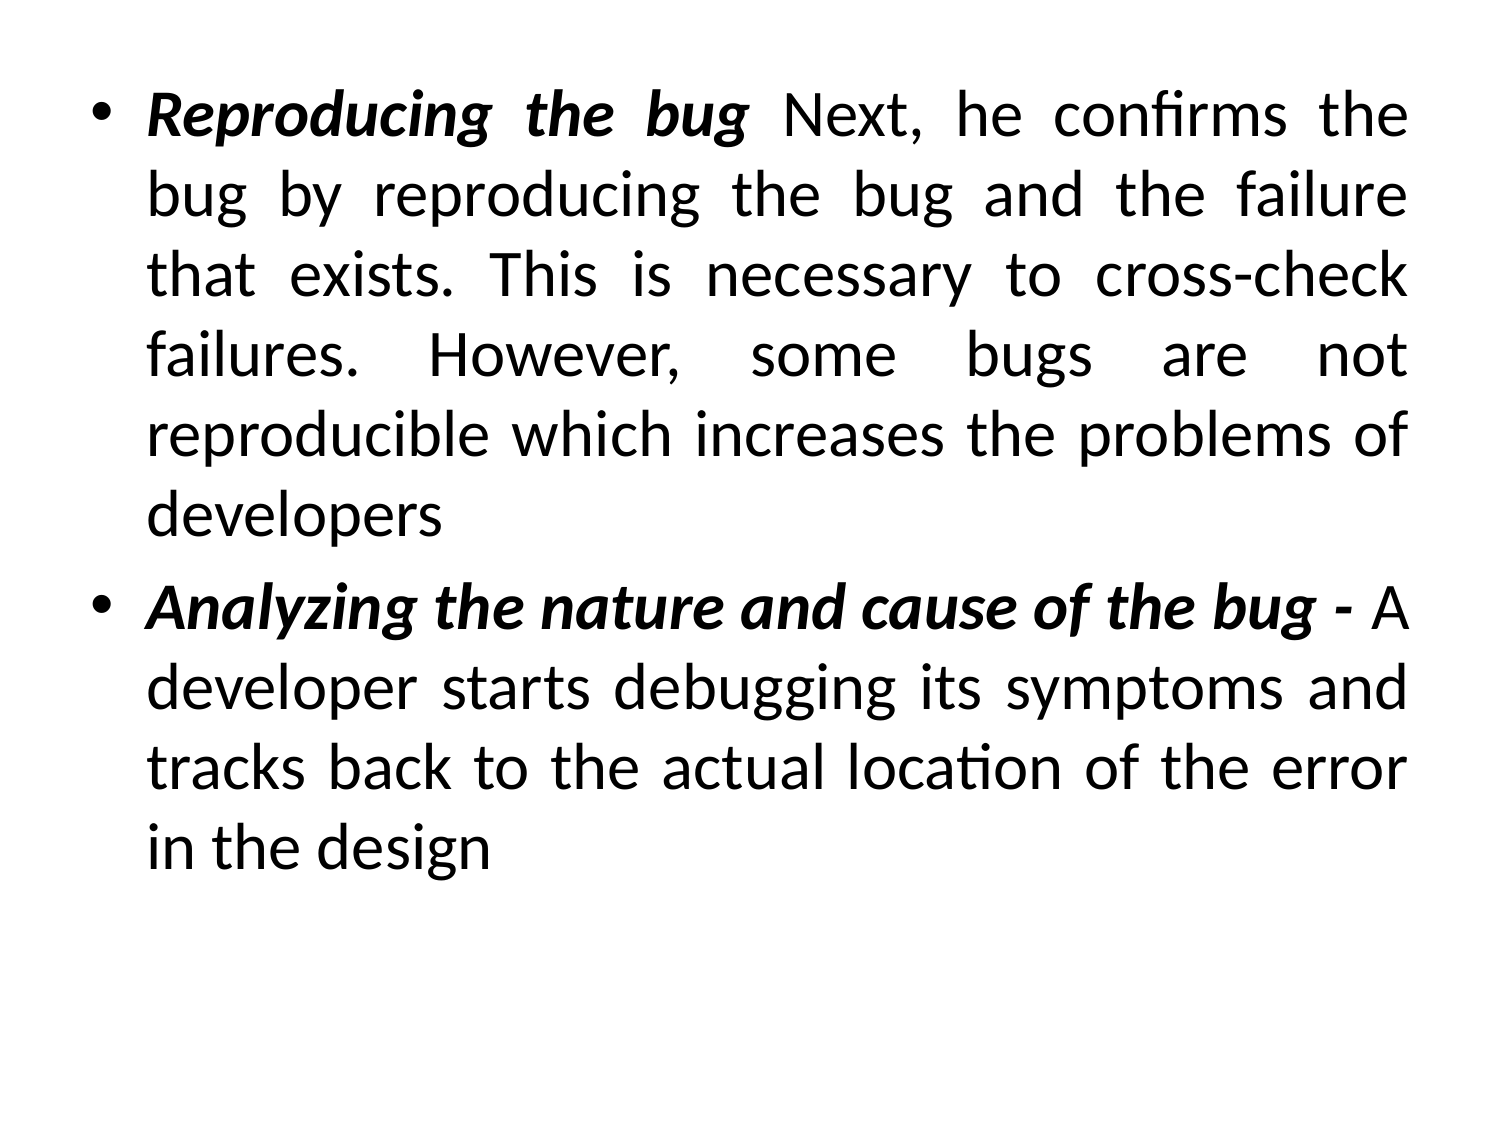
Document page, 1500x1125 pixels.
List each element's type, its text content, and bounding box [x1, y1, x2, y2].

list Reproducing the bug Next, he confirms the bug by reproducing the bug and the failure that exists. This is necessary to cross-check failures. However, some bugs are not reproducible which increases the problems of developers Analyzing the nature and cause of the bug - A developer starts debugging its symptoms and tracks back to the actual location of the error in the design [75, 62, 1425, 1005]
